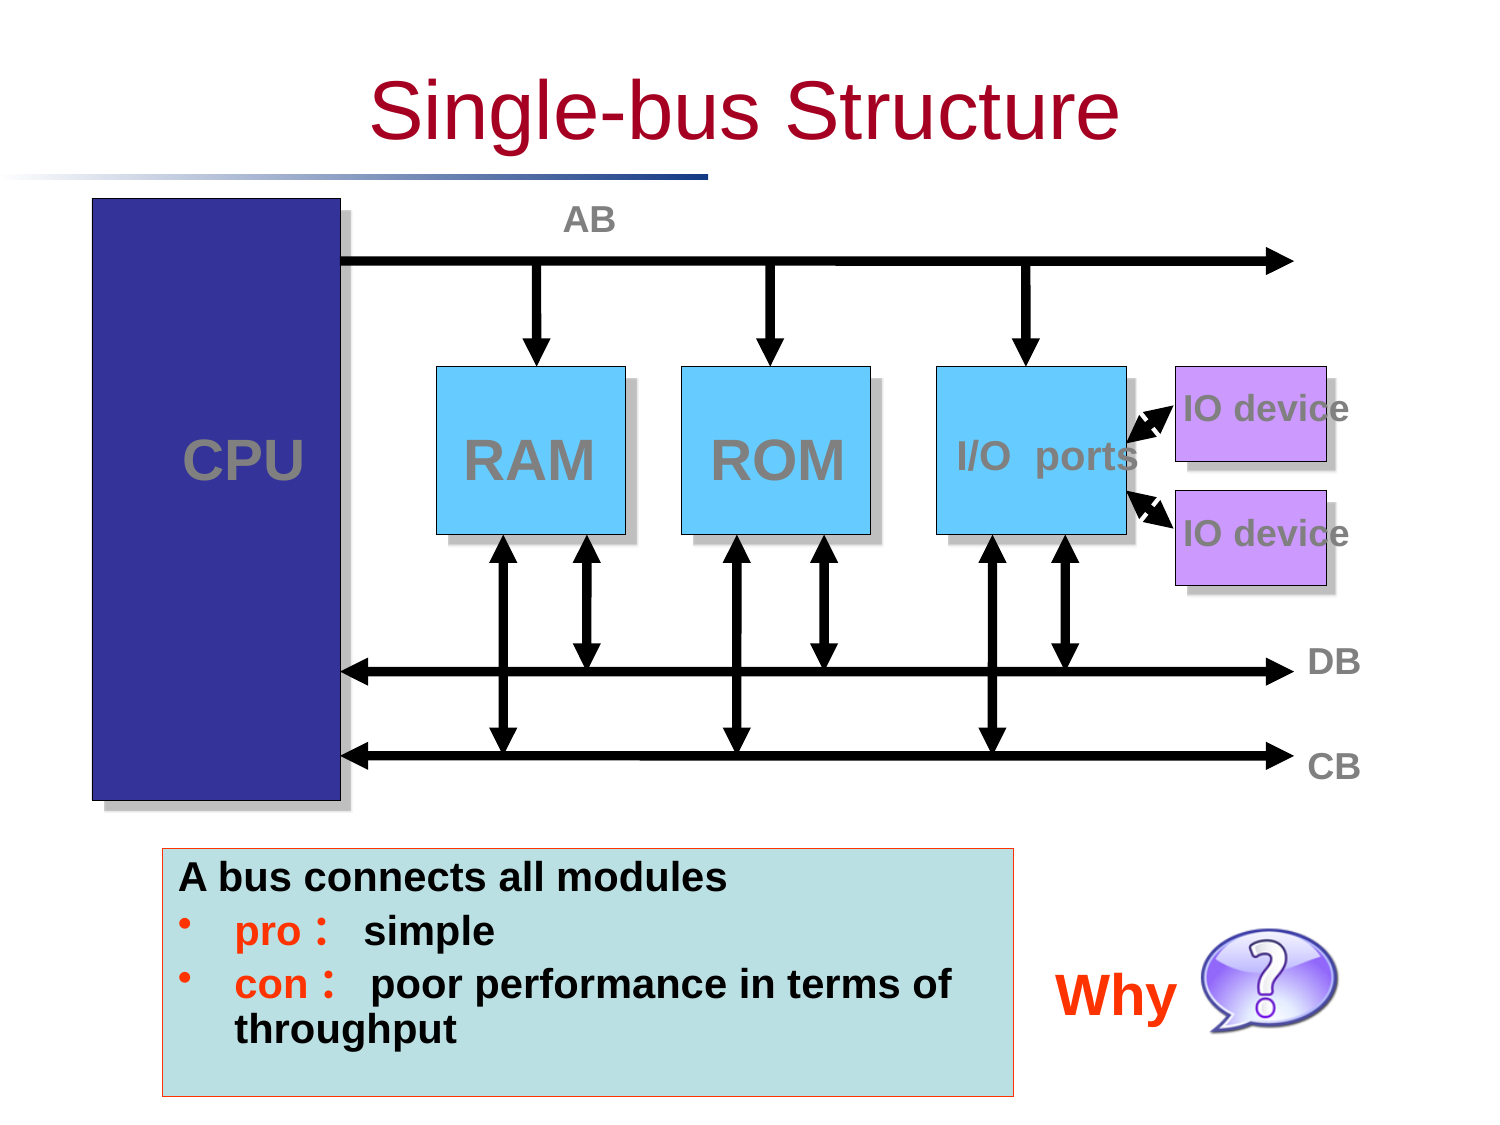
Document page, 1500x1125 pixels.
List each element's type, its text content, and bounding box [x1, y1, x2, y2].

list A bus connects all modules pro：simple con：poor performance in terms of throughput [162, 848, 1014, 1097]
text_box Why [1040, 950, 1188, 1035]
title Single-bus Structure [41, 12, 1450, 200]
picture [1193, 904, 1345, 1056]
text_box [58, 187, 1419, 802]
